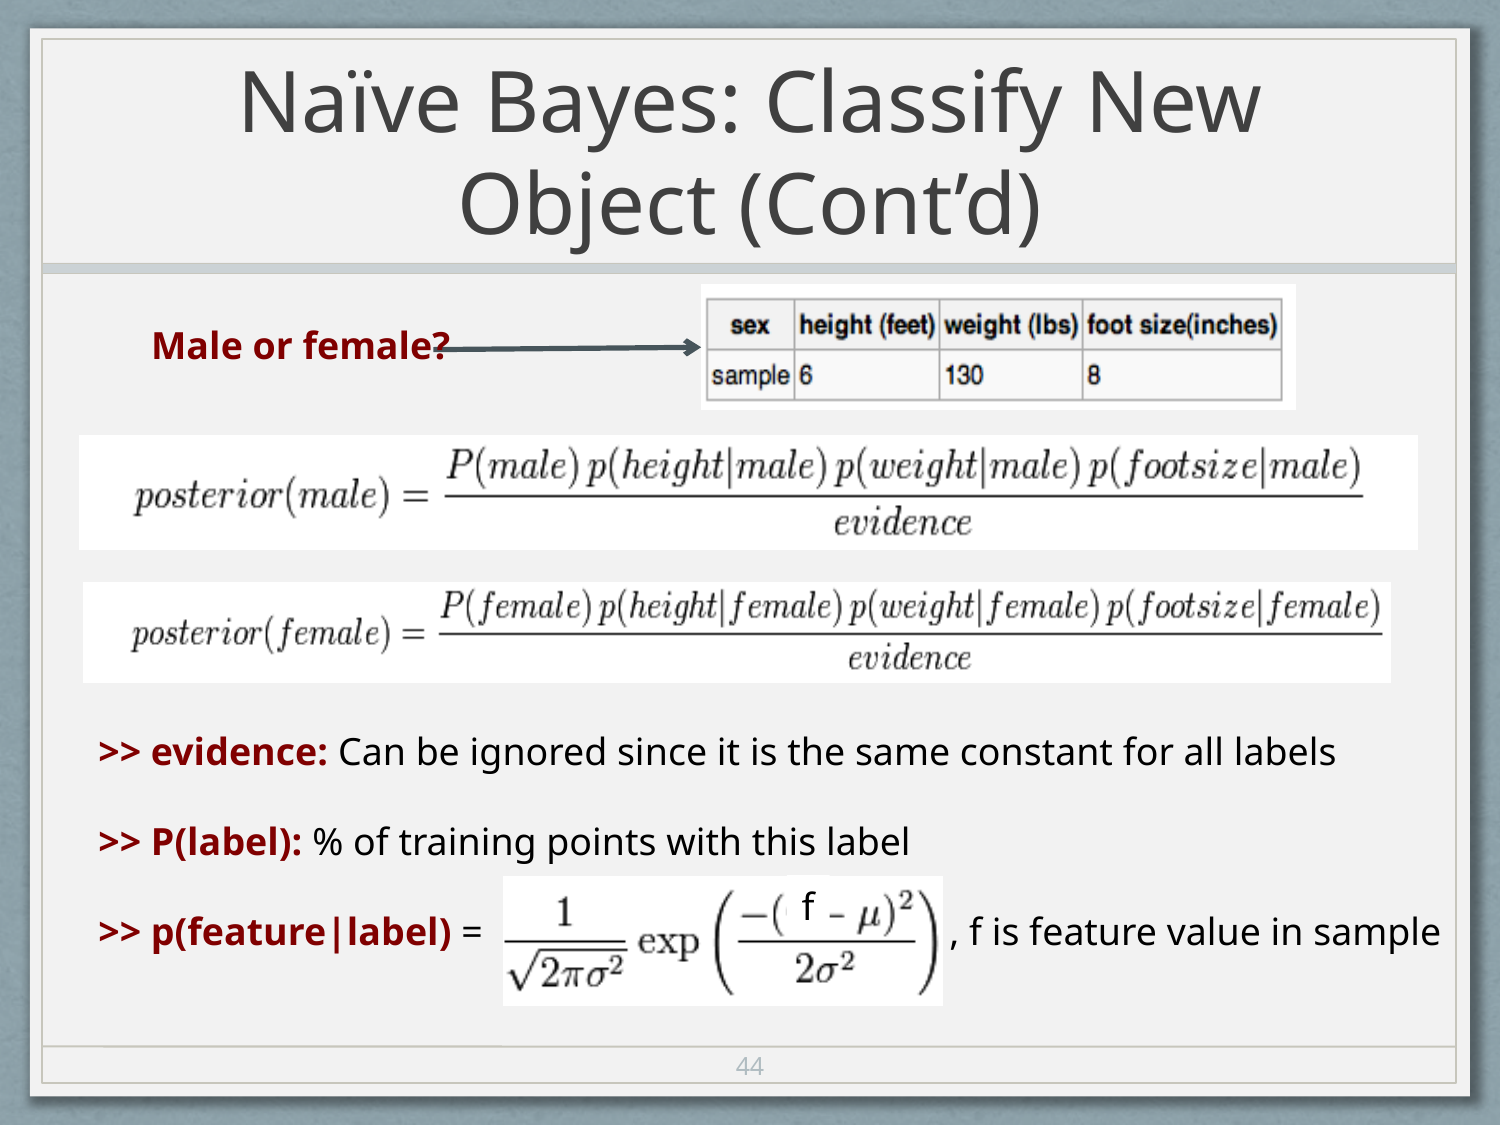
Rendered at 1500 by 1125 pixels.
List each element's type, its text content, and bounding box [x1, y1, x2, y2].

title Naïve Bayes: Classify New Object (Cont’d) [147, 40, 1353, 260]
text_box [120, 719, 1422, 1007]
text_box Male or female? [136, 314, 494, 375]
picture [82, 581, 1392, 683]
picture [700, 284, 1296, 411]
slide_number 44 [687, 1045, 813, 1090]
picture [78, 434, 1418, 551]
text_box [432, 346, 702, 351]
